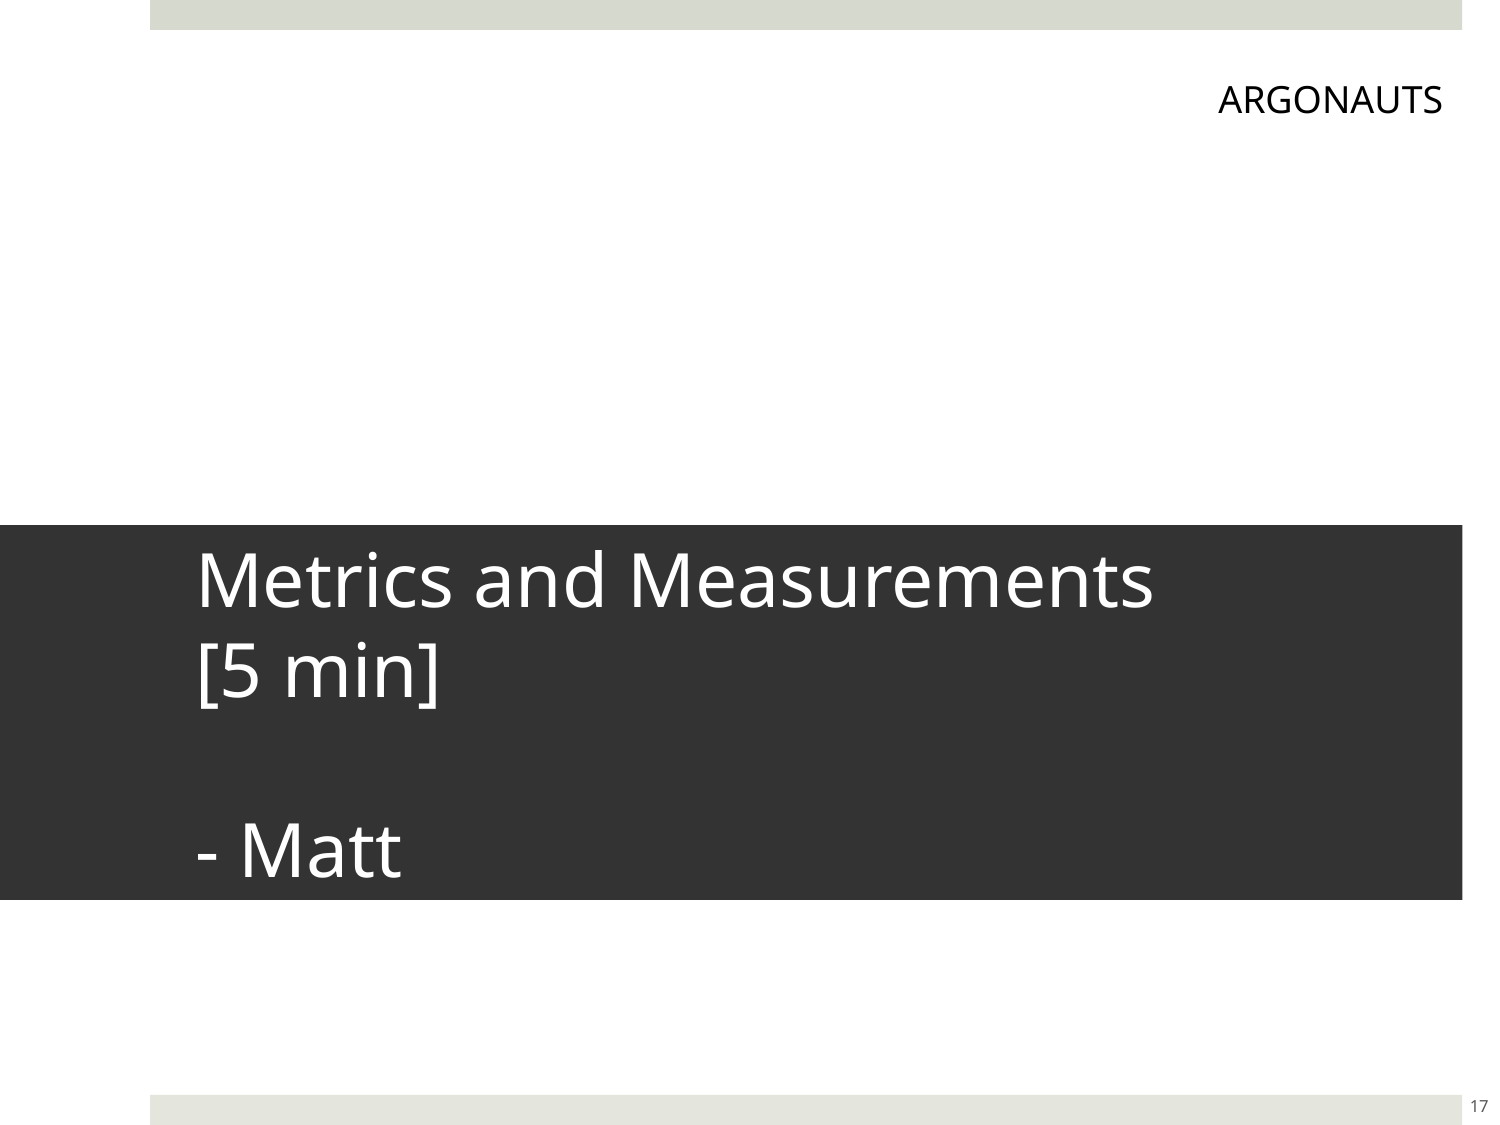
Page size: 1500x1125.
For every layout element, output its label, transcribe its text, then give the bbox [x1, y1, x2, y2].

title Metrics and Measurements [5 min] - Matt [0, 525, 1463, 900]
slide_number 17 [1441, 1077, 1500, 1125]
text_box ARGONAUTS [1203, 68, 1459, 129]
